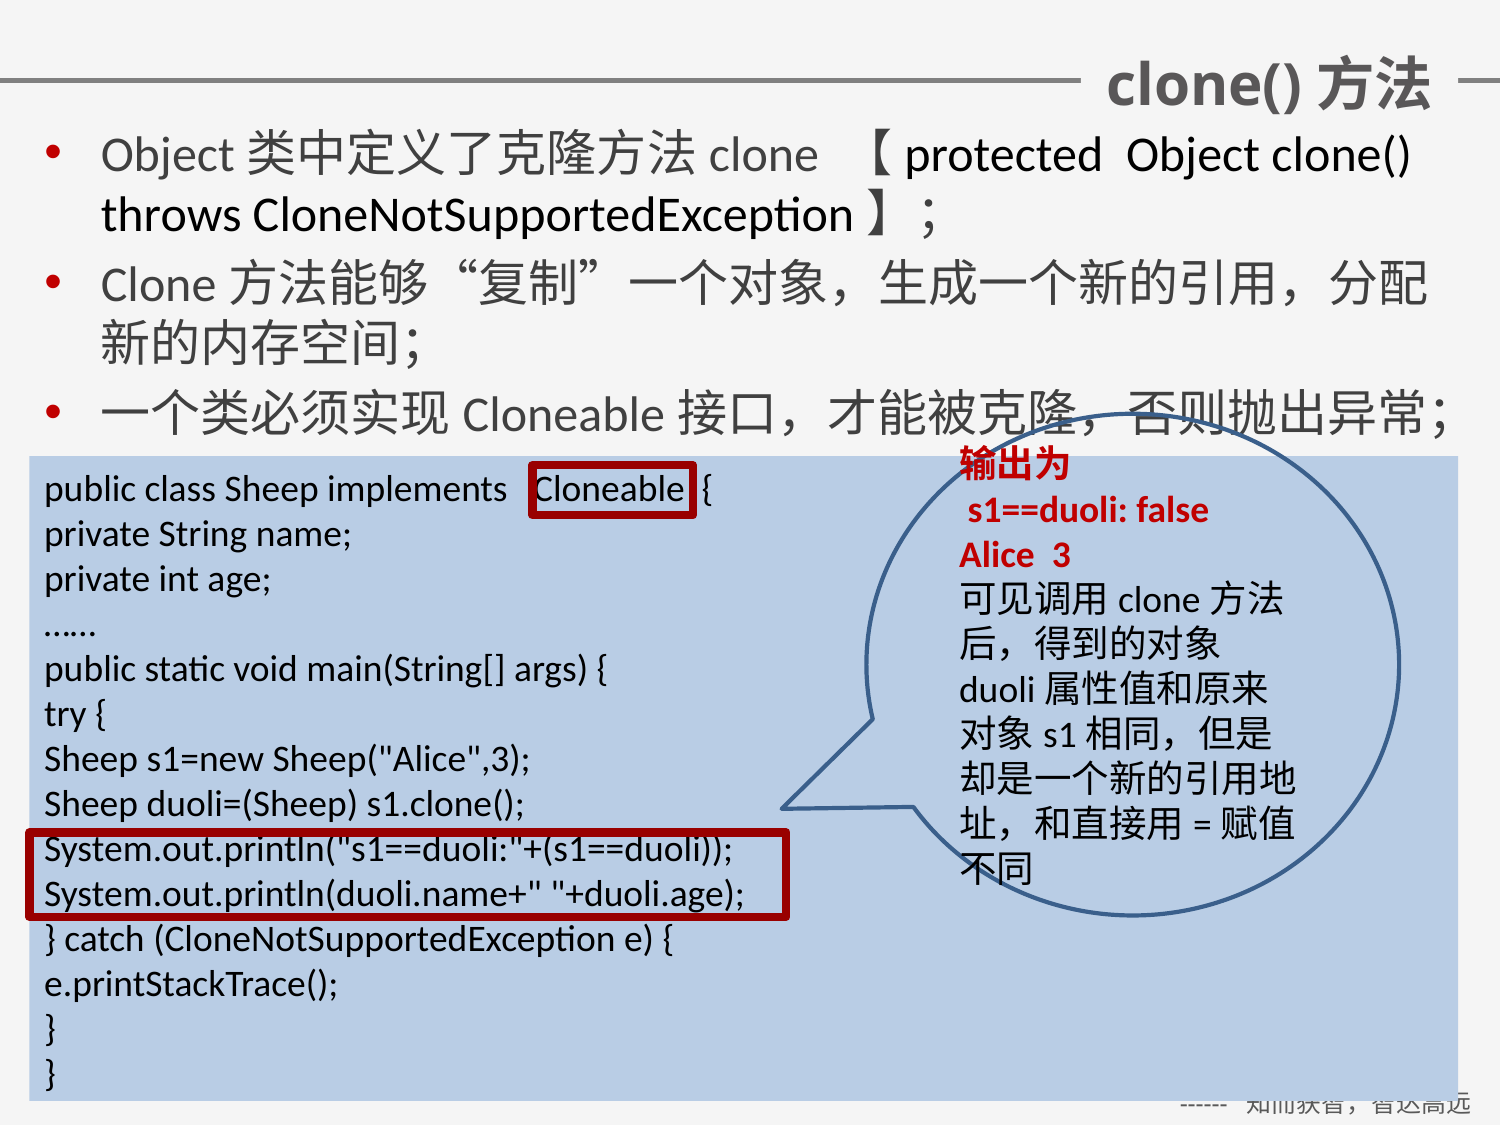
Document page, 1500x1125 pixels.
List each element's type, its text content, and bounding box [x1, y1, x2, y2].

title clone()方法 [1080, 39, 1459, 113]
text_box 输出为 s1==duoli: false Alice 3 可见调用clone方法后，得到的对象duoli属性值和原来对象s1相同，但是却是一个新的引用地址，和直接用=赋值不同 [779, 411, 1402, 918]
text_box Object类中定义了克隆方法clone 【protected Object clone() throws CloneNotSupportedException】； Clone方法能够“复制”一个对象，生成一个新的引用，分配新的内存空间； 一个类必须实现Cloneable接口，才能被克隆，否则抛出异常； [29, 113, 1483, 424]
text_box [530, 463, 695, 517]
text_box [27, 830, 788, 919]
text_box public class Sheep implements Cloneable { private String name; private int age; …… public static void main(String[] args) { try { Sheep s1=new Sheep("Alice",3); Sheep duoli=(Sheep) s1.clone(); System.out.println("s1==duoli:"+(s1==duoli)); System.out.println(duoli.name+" "+duoli.age); } catch (CloneNotSupportedException e) { e.printStackTrace(); } } [29, 456, 1459, 1101]
